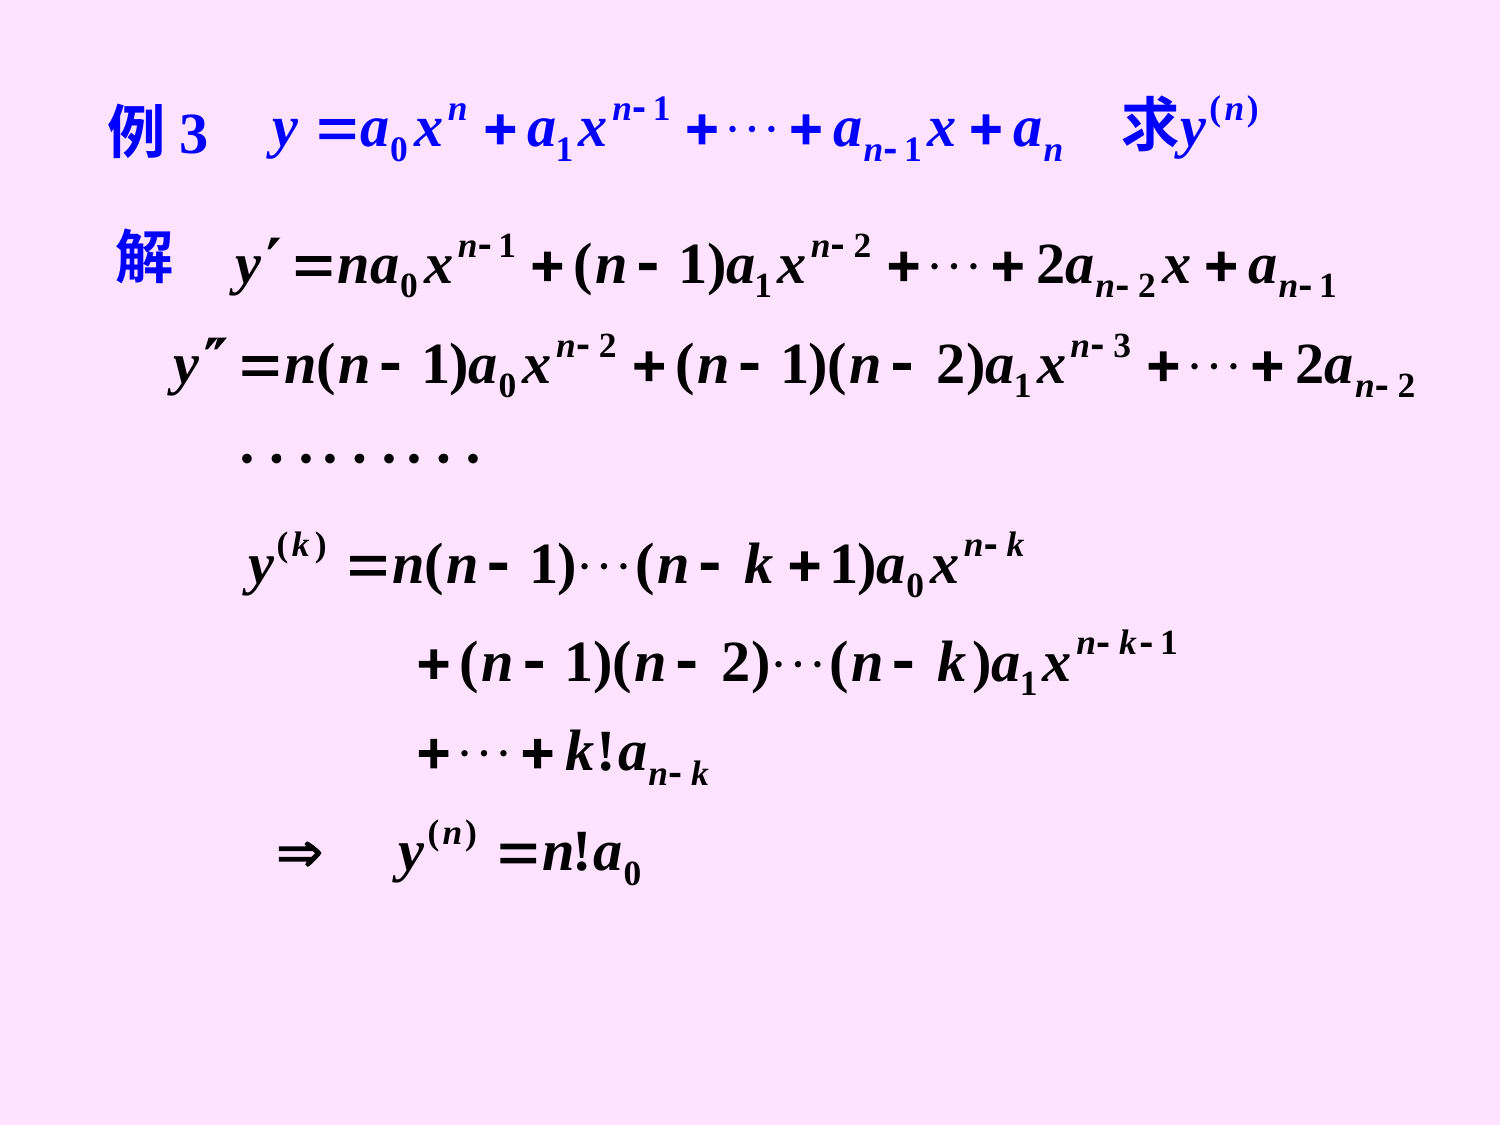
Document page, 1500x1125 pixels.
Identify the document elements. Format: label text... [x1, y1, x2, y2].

text_box 例3 [92, 87, 224, 173]
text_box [237, 449, 488, 476]
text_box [237, 524, 1186, 792]
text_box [274, 812, 644, 892]
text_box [262, 87, 1261, 167]
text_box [162, 324, 1420, 405]
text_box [224, 224, 1340, 305]
text_box 解 [100, 212, 189, 298]
